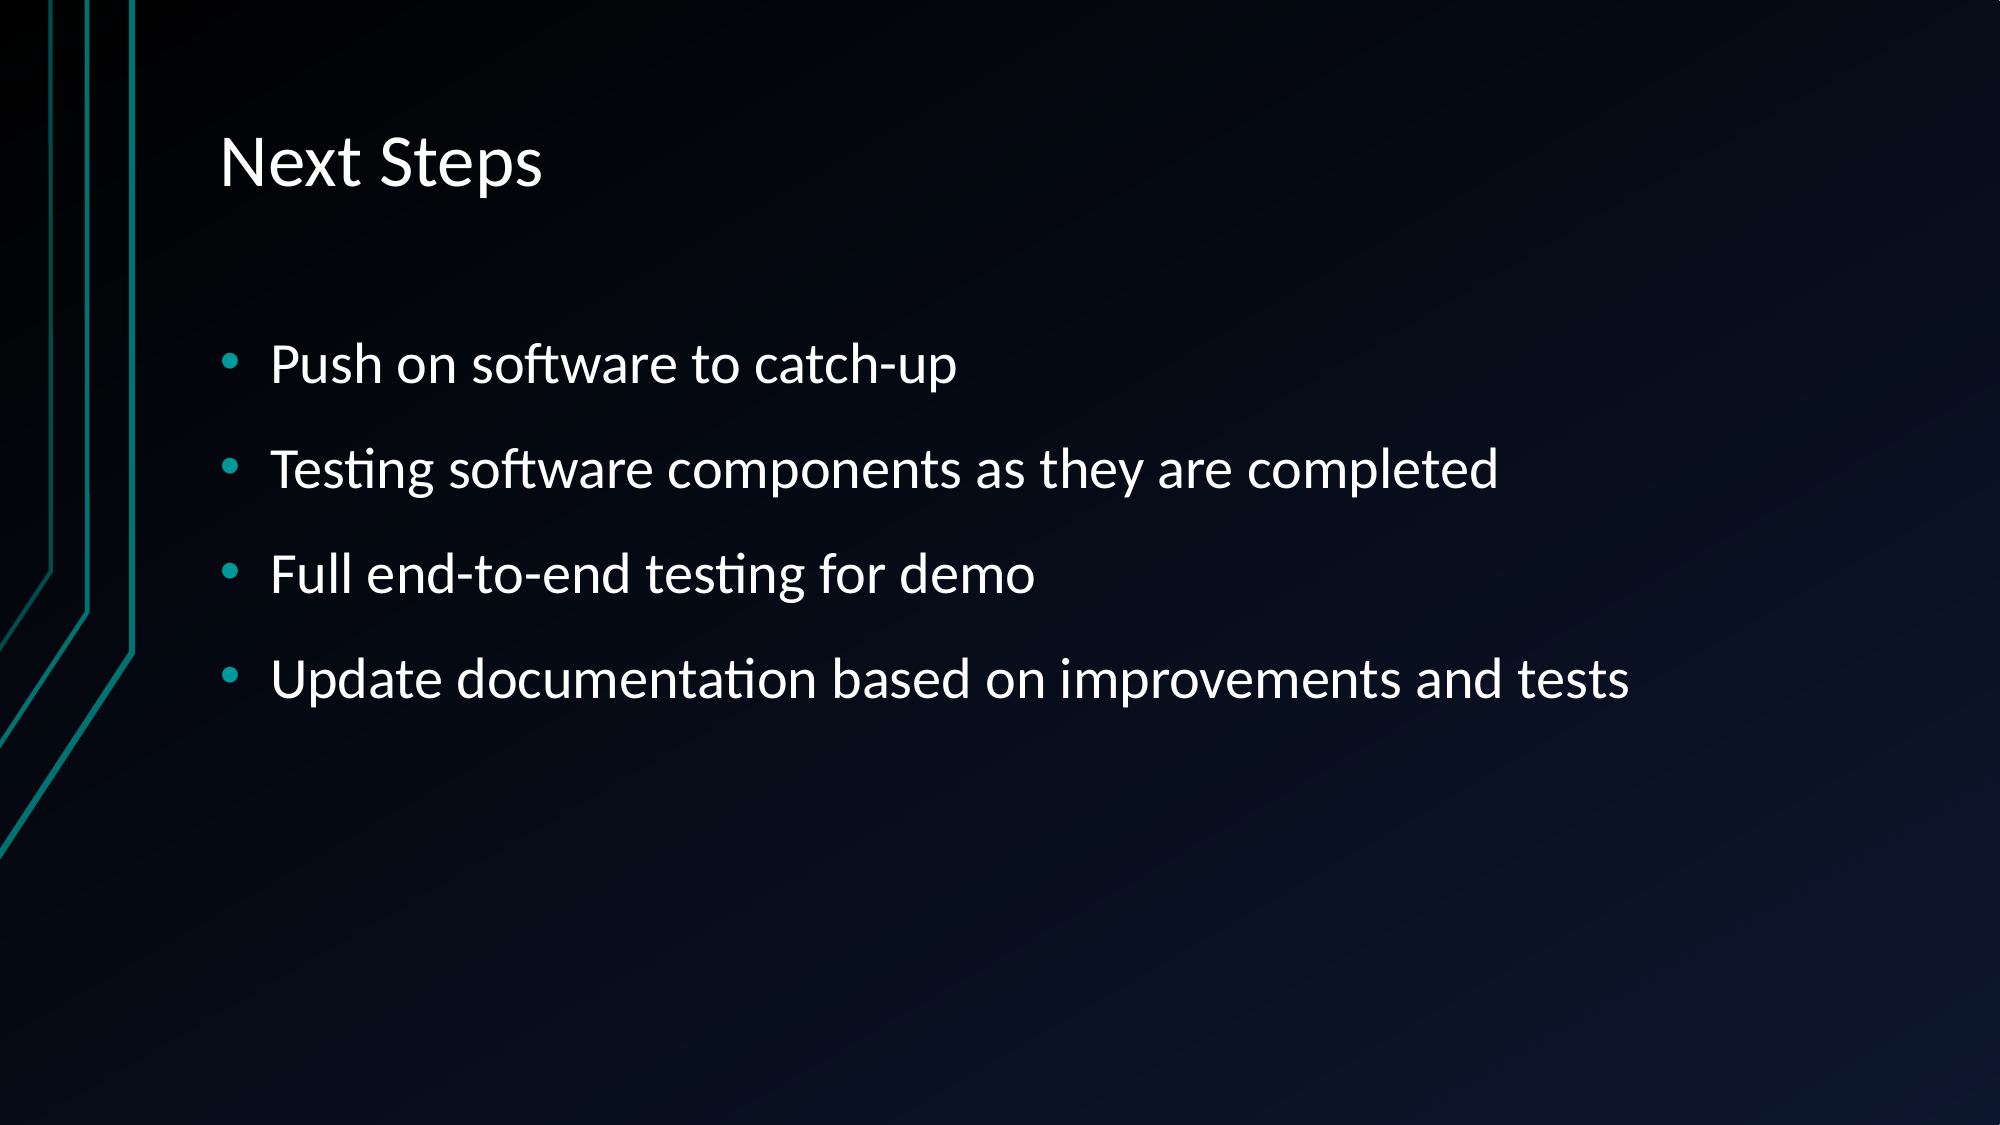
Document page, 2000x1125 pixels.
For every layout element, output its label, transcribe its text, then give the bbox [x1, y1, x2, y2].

title Next Steps [199, 12, 1900, 213]
list Push on software to catch-up Testing software components as they are completed Full end-to-end testing for demo Update documentation based on improvements and tests [199, 279, 1886, 988]
